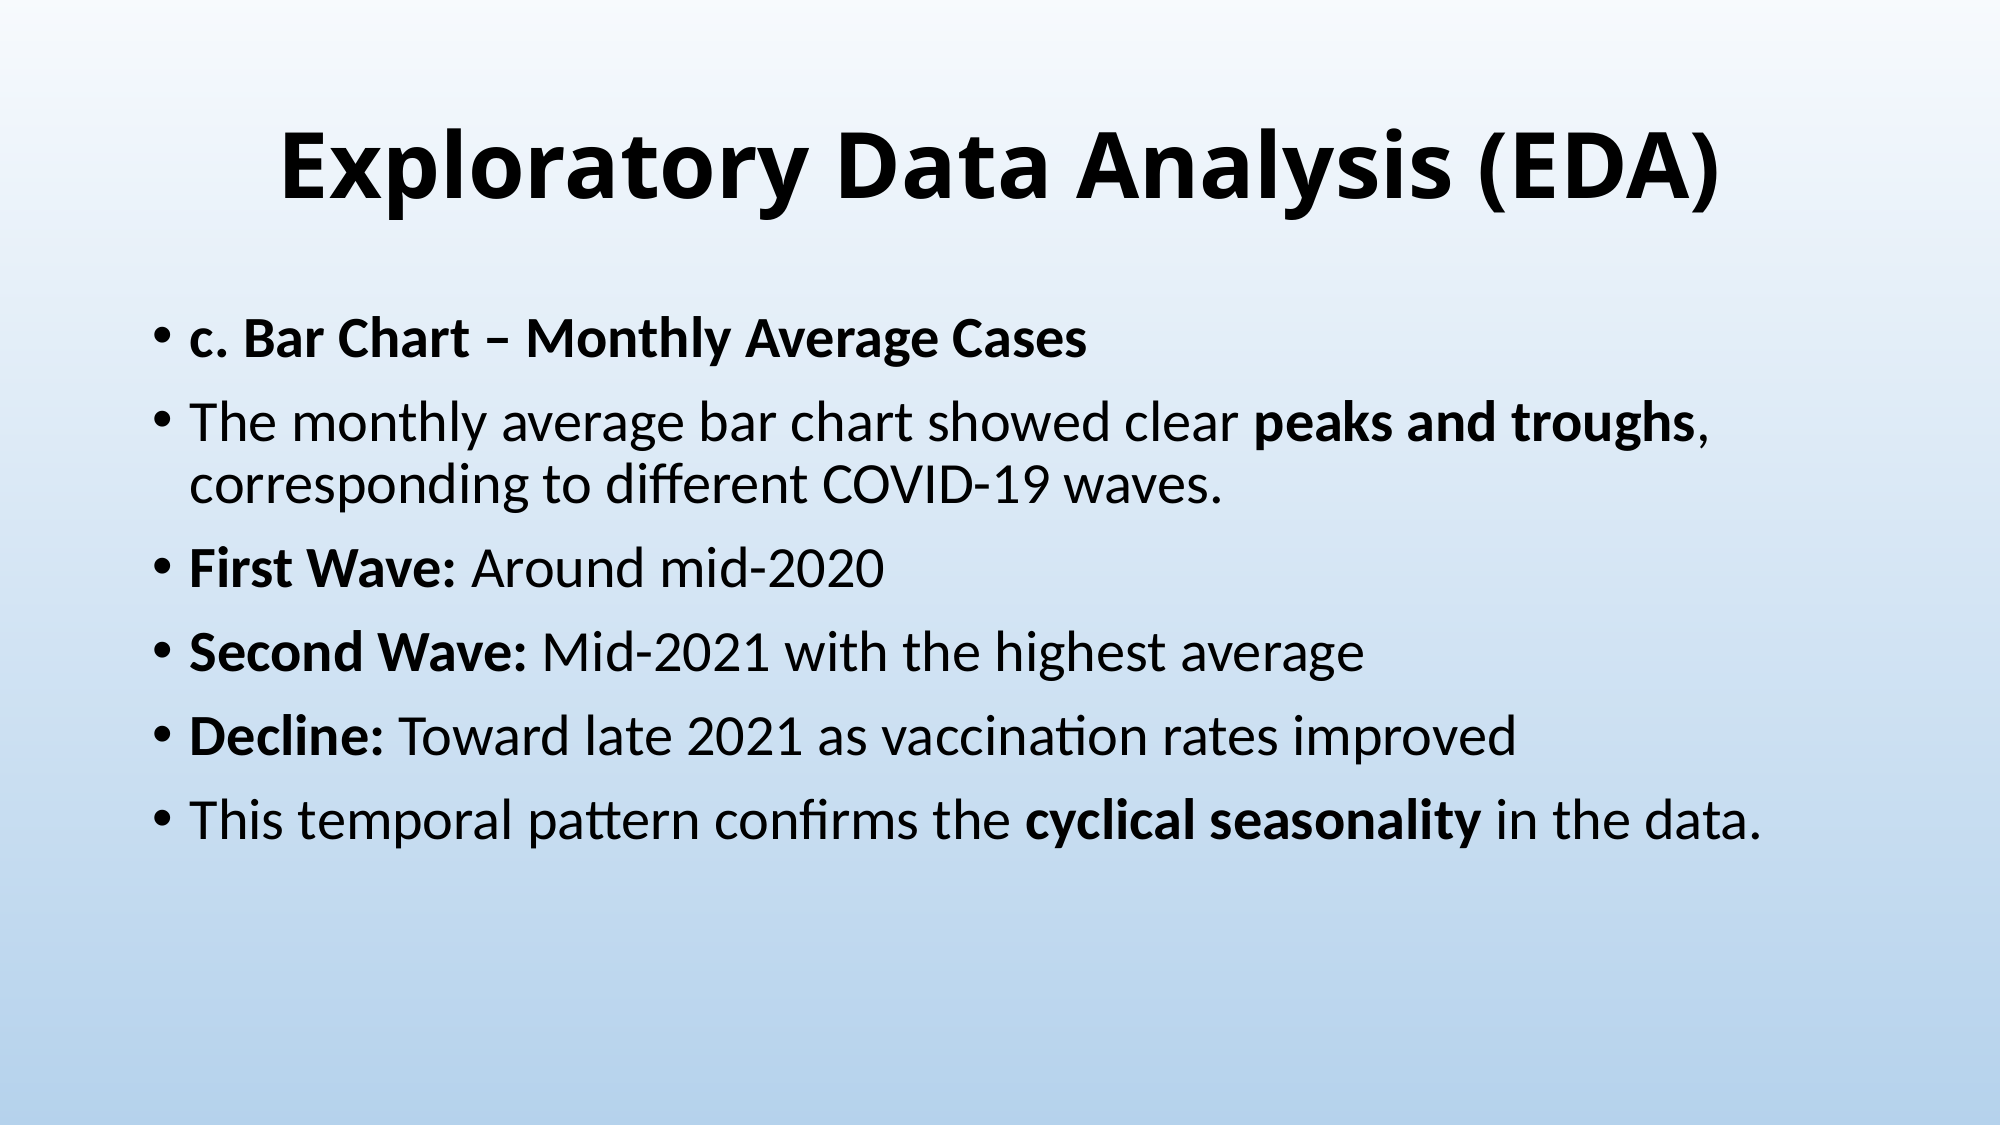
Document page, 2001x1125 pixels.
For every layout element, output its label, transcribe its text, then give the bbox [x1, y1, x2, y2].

list c. Bar Chart – Monthly Average Cases The monthly average bar chart showed clear peaks and troughs, corresponding to different COVID-19 waves. First Wave: Around mid-2020 Second Wave: Mid-2021 with the highest average Decline: Toward late 2021 as vaccination rates improved This temporal pattern confirms the cyclical seasonality in the data. [137, 299, 1863, 953]
title Exploratory Data Analysis (EDA) [137, 59, 1863, 278]
